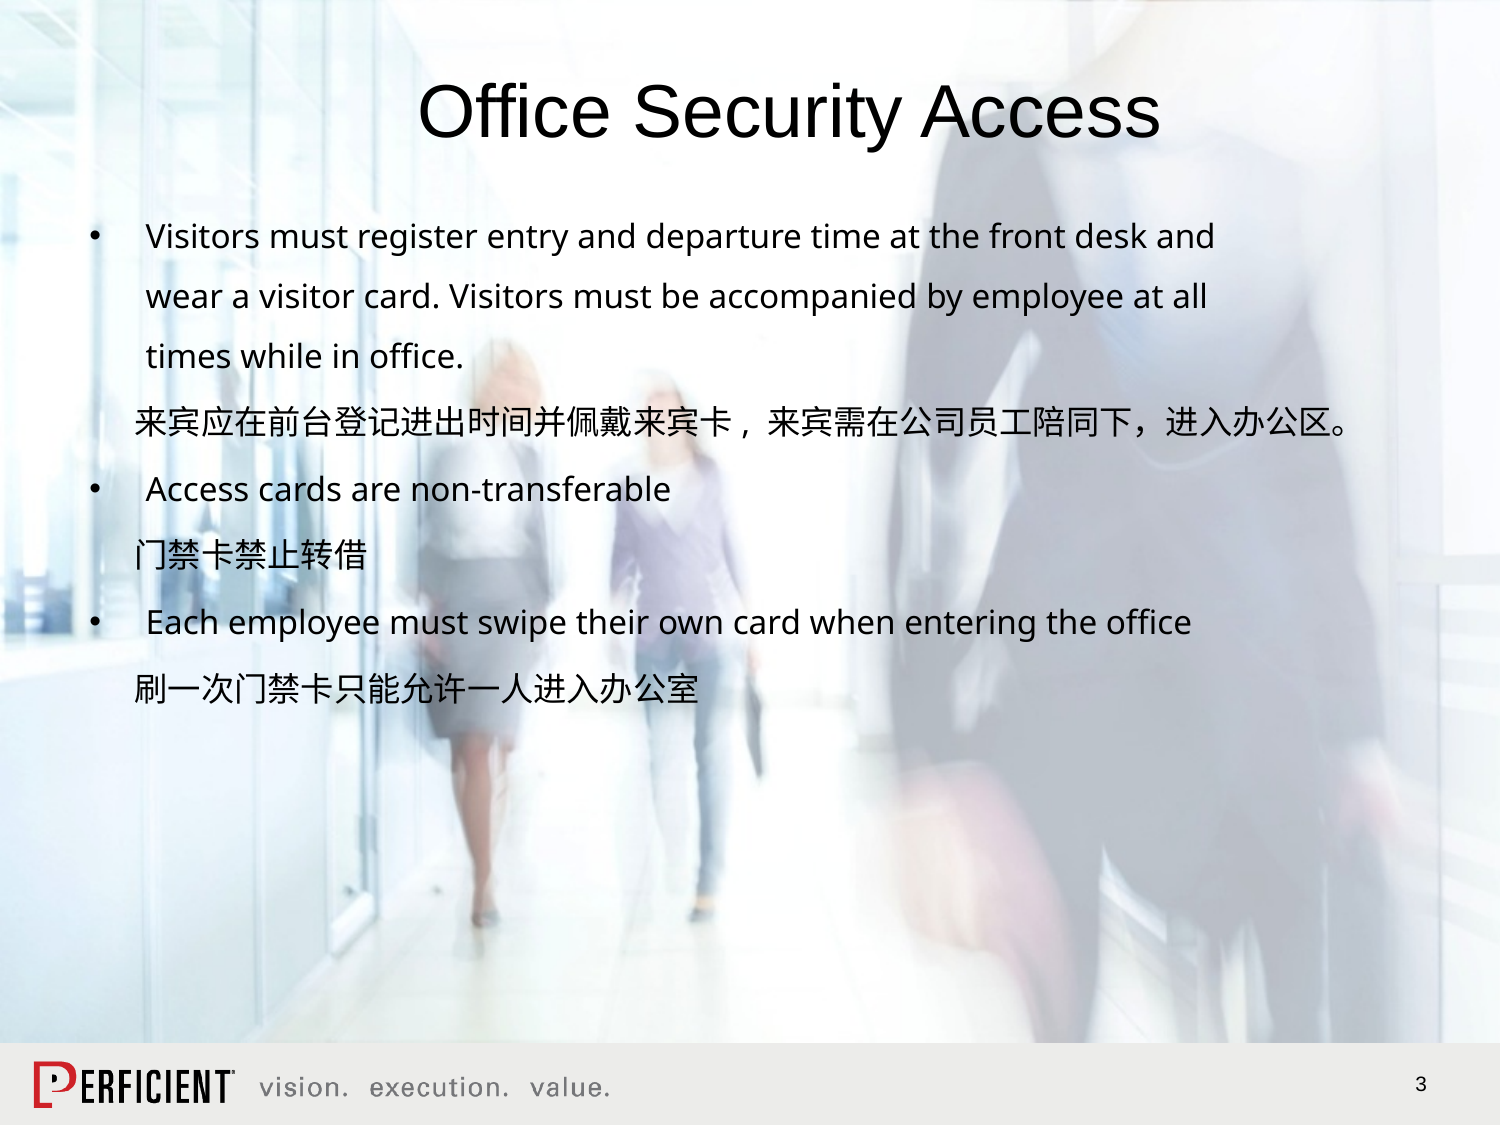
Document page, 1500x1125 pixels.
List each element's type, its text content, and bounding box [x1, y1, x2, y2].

picture [0, 0, 1500, 1043]
picture [27, 1055, 614, 1113]
text_box Visitors must register entry and departure time at the front desk and wear a visitor card. Visitors must be accompanied by employee at all times while in office. 来宾应在前台登记进出时间并佩戴来宾卡, 来宾需在公司员工陪同下，进入办公区。 Access cards are non-transferable 门禁卡禁止转借 Each employee must swipe their own card when entering the office 刷一次门禁卡只能允许一人进入办公室 [74, 187, 1458, 715]
title Office Security Access [234, 54, 1366, 122]
